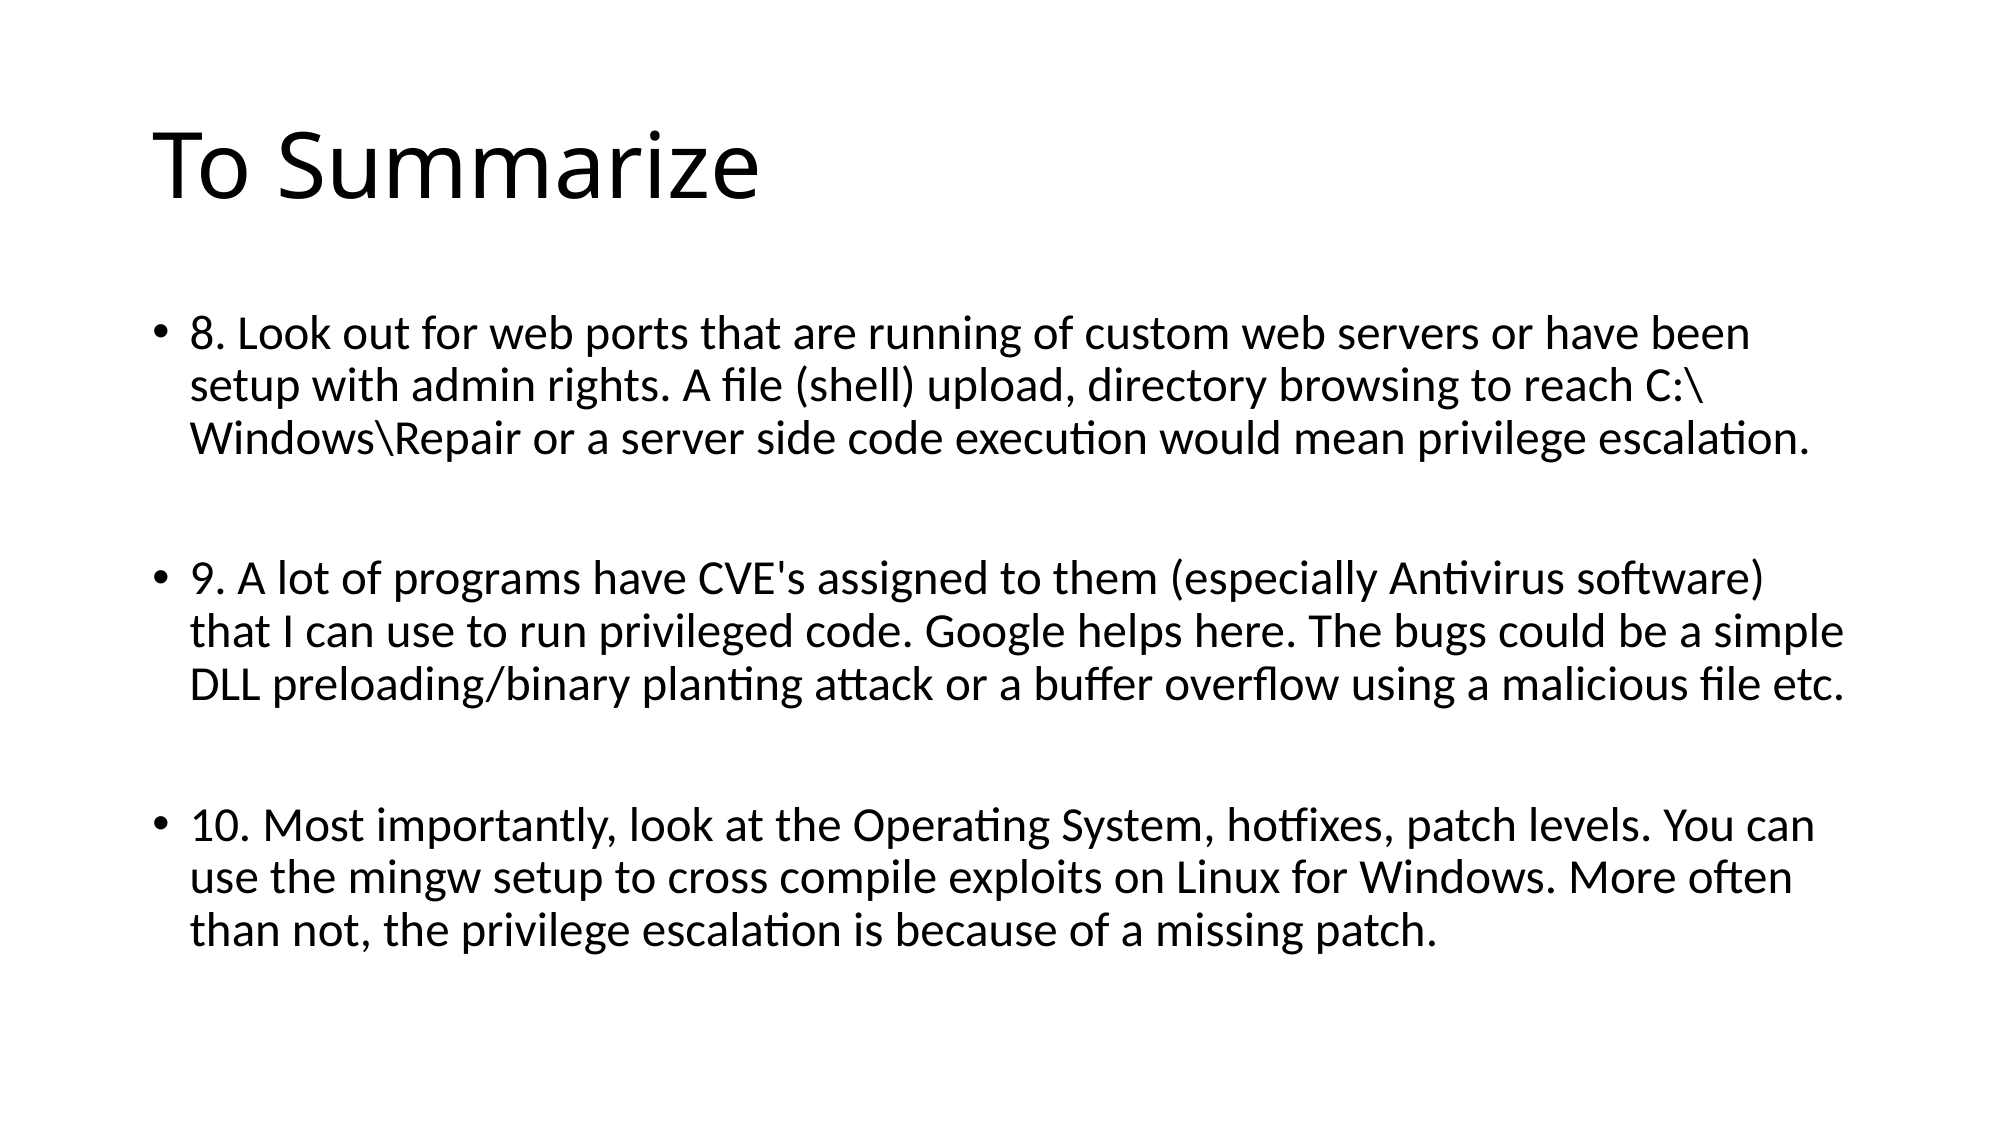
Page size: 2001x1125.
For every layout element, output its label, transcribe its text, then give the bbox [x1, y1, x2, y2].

list 8. Look out for web ports that are running of custom web servers or have been setup with admin rights. A file (shell) upload, directory browsing to reach C:\Windows\Repair or a server side code execution would mean privilege escalation. 9. A lot of programs have CVE's assigned to them (especially Antivirus software) that I can use to run privileged code. Google helps here. The bugs could be a simple DLL preloading/binary planting attack or a buffer overflow using a malicious file etc. 10. Most importantly, look at the Operating System, hotfixes, patch levels. You can use the mingw setup to cross compile exploits on Linux for Windows. More often than not, the privilege escalation is because of a missing patch. [137, 299, 1863, 1014]
title To Summarize [137, 59, 1863, 278]
